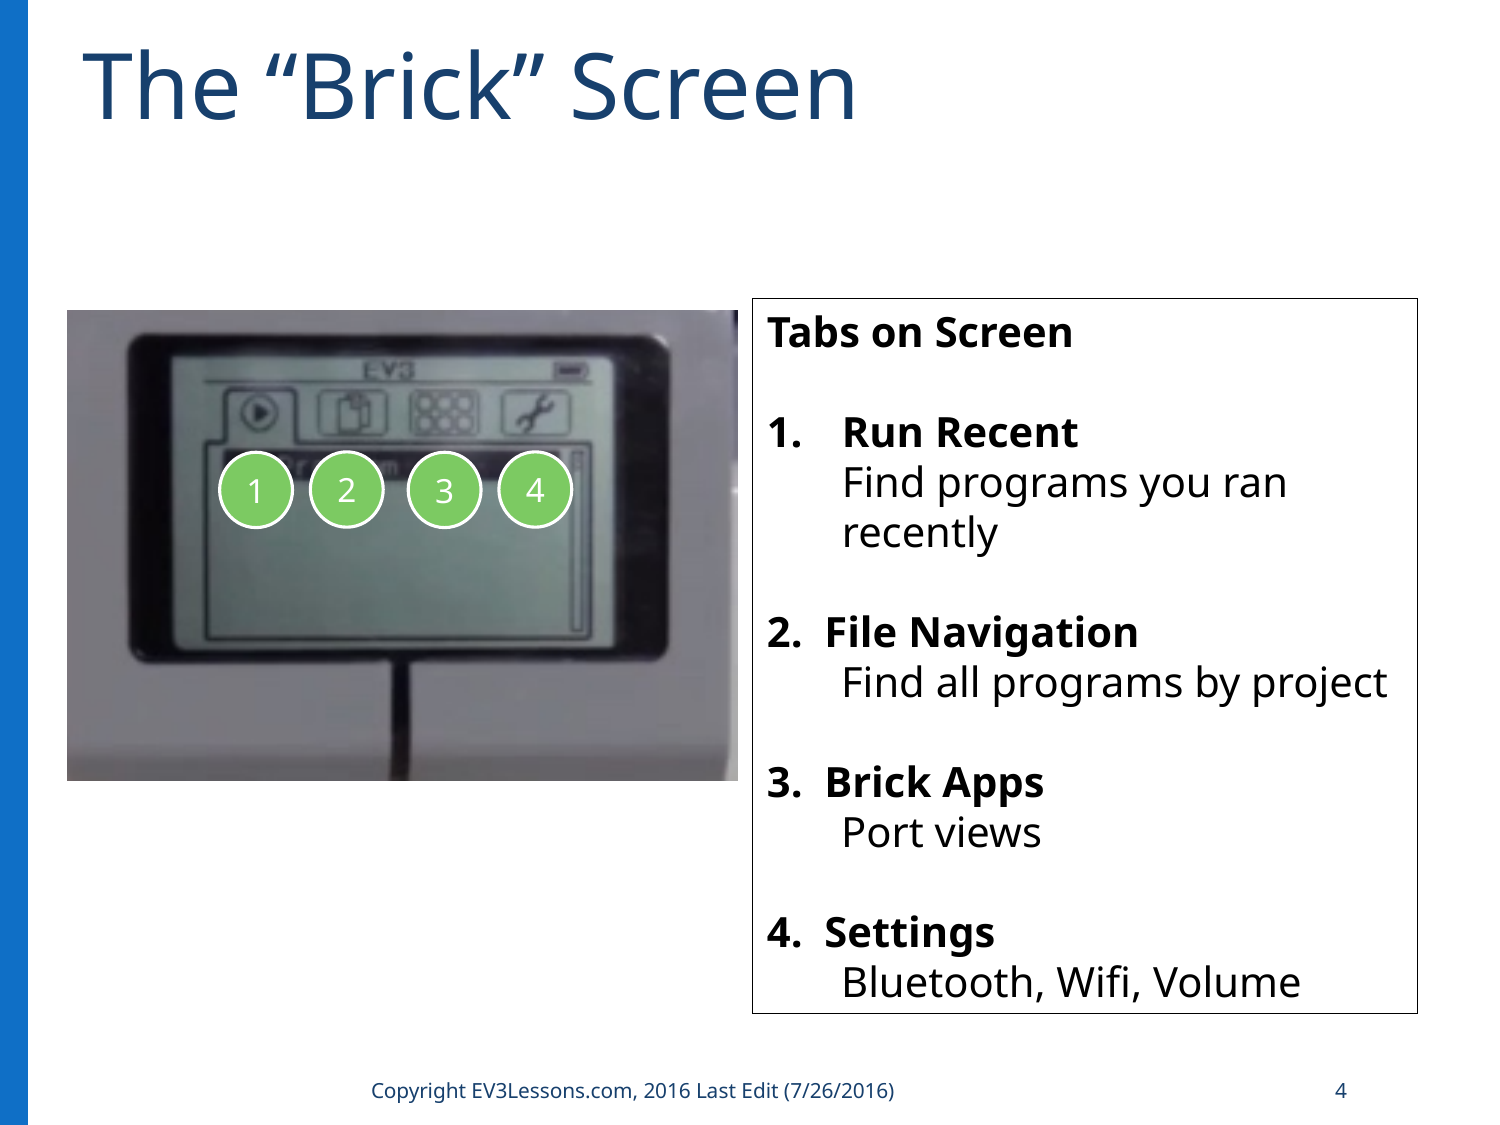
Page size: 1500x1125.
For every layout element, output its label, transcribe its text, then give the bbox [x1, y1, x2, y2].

text_box Tabs on Screen Run Recent Find programs you ran recently 2. File Navigation Find all programs by project 3. Brick Apps Port views 4. Settings Bluetooth, Wifi, Volume [752, 298, 1418, 1014]
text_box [67, 310, 738, 781]
title The “Brick” Screen [67, 33, 1249, 278]
footer Copyright EV3Lessons.com, 2016 Last Edit (7/26/2016) [355, 1058, 1129, 1125]
slide_number 4 [1165, 1058, 1362, 1125]
